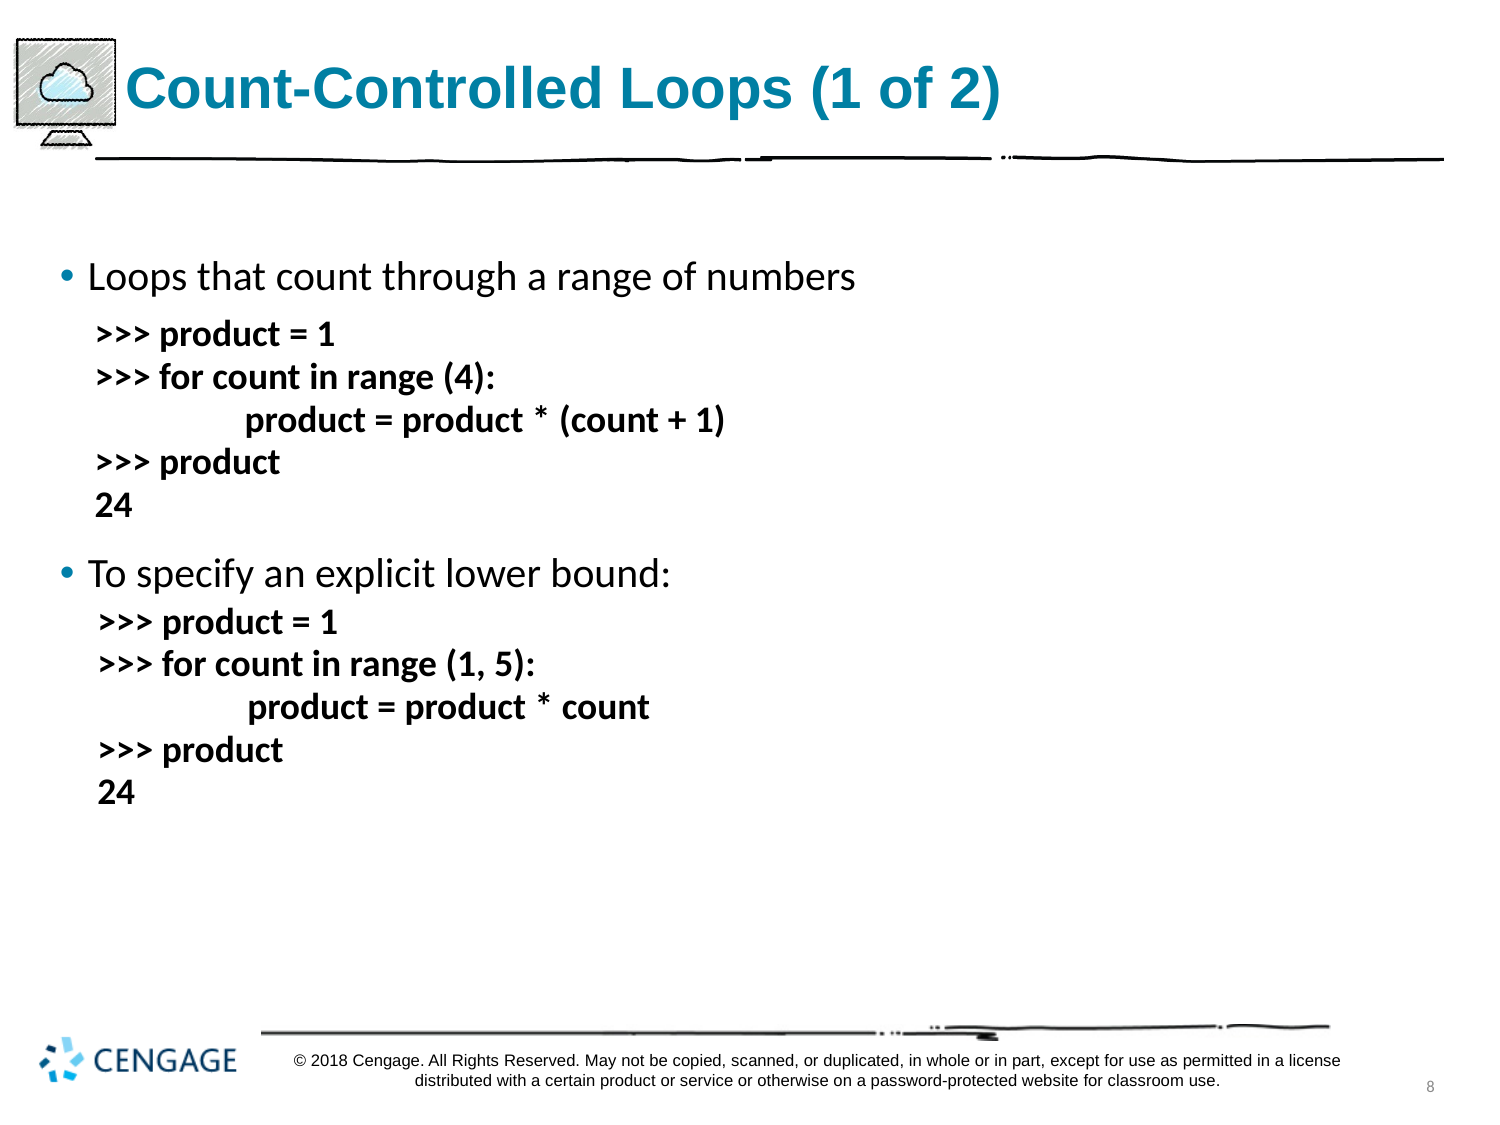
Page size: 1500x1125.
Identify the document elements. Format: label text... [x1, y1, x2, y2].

title Count-Controlled Loops (1 of 2) [125, 60, 1442, 121]
picture [19, 1023, 249, 1095]
list >>> product = 1 >>> for count in range (1, 5): product = product * count >>> product 24 [59, 600, 788, 816]
list Loops that count through a range of numbers [59, 252, 1441, 301]
list >>> product = 1 >>> for count in range (4): product = product * (count + 1) >>> product 24 [57, 312, 788, 529]
picture [13, 36, 117, 151]
footer © 2018 Cengage. All Rights Reserved. May not be copied, scanned, or duplicated, in whole or in part, except for use as permitted in a license distributed with a certain product or service or otherwise on a password-protected website for classroom use. [262, 1049, 1375, 1090]
list To specify an explicit lower bound: [59, 549, 823, 598]
picture [95, 155, 1444, 163]
picture [261, 1024, 1331, 1041]
